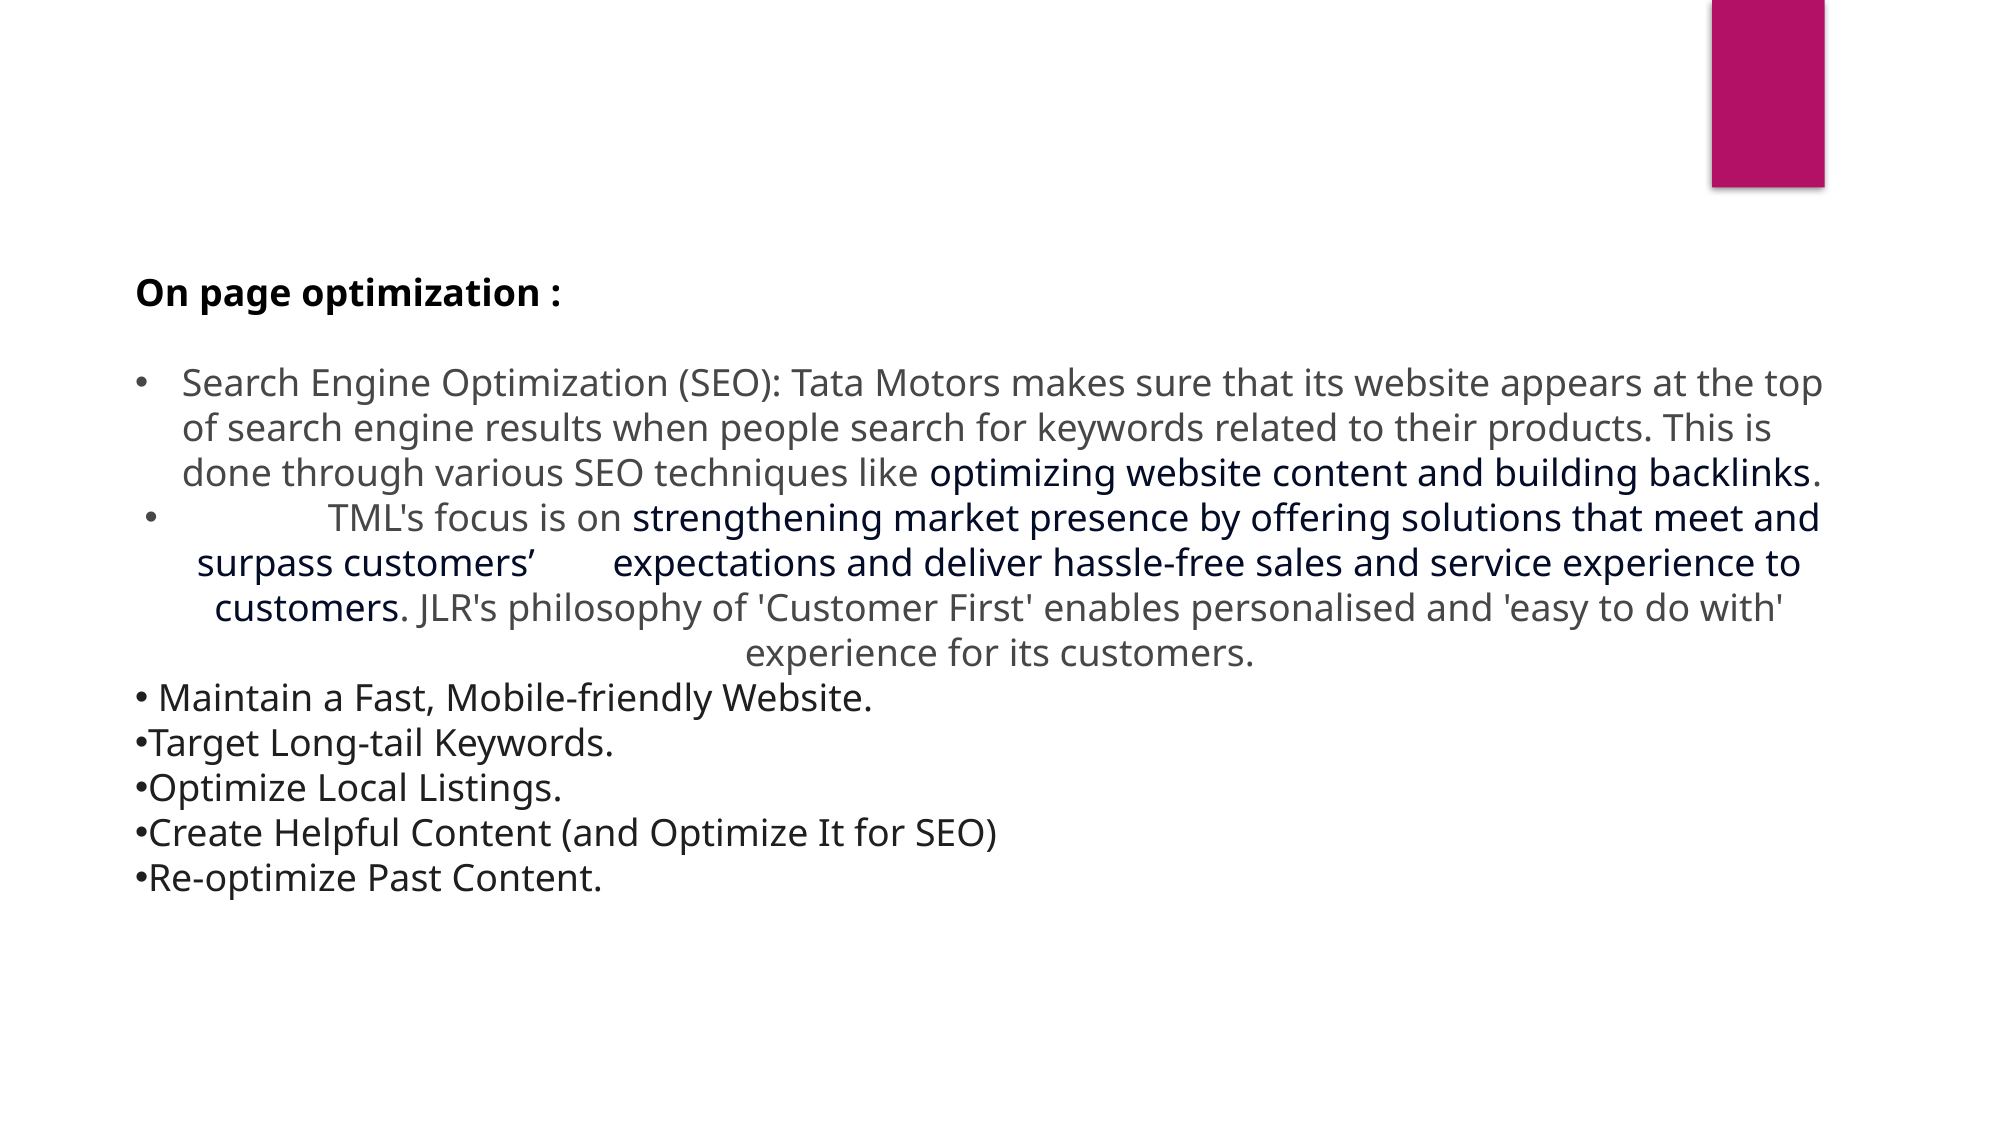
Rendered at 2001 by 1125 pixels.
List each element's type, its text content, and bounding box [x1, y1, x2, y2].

text_box On page optimization : Search Engine Optimization (SEO): Tata Motors makes sure that its website appears at the top of search engine results when people search for keywords related to their products. This is done through various SEO techniques like optimizing website content and building backlinks. TML's focus is on strengthening market presence by offering solutions that meet and surpass customers’ expectations and deliver hassle-free sales and service experience to customers. JLR's philosophy of 'Customer First' enables personalised and 'easy to do with' experience for its customers. Maintain a Fast, Mobile-friendly Website. Target Long-tail Keywords. Optimize Local Listings. Create Helpful Content (and Optimize It for SEO) Re-optimize Past Content. [120, 261, 1880, 952]
